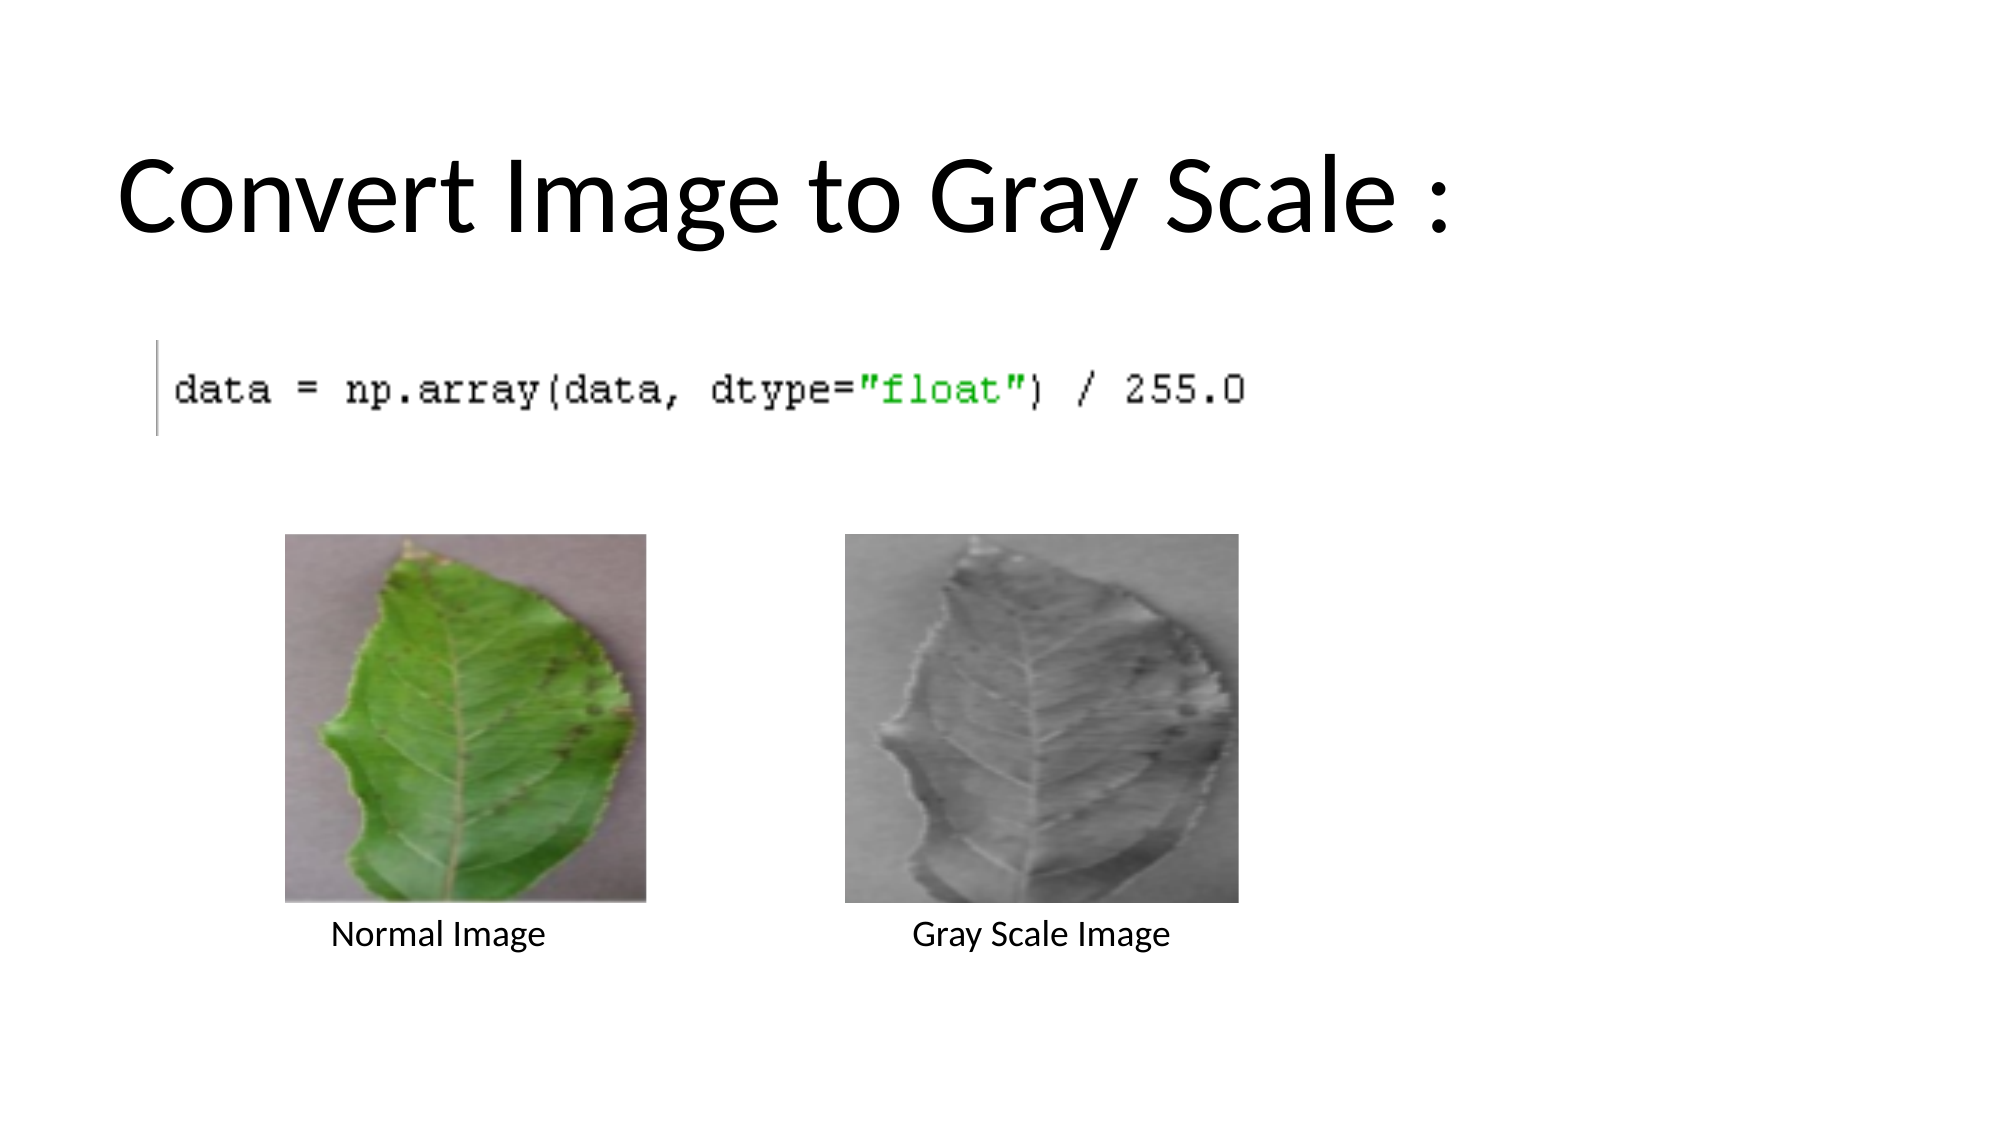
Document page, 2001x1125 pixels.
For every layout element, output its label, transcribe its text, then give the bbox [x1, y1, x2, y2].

text_box Convert Image to Gray Scale : [102, 112, 1471, 263]
text_box Normal Image [316, 903, 562, 962]
picture [844, 534, 1239, 903]
picture [285, 534, 647, 903]
text_box Gray Scale Image [897, 903, 1187, 962]
picture [156, 340, 1287, 436]
